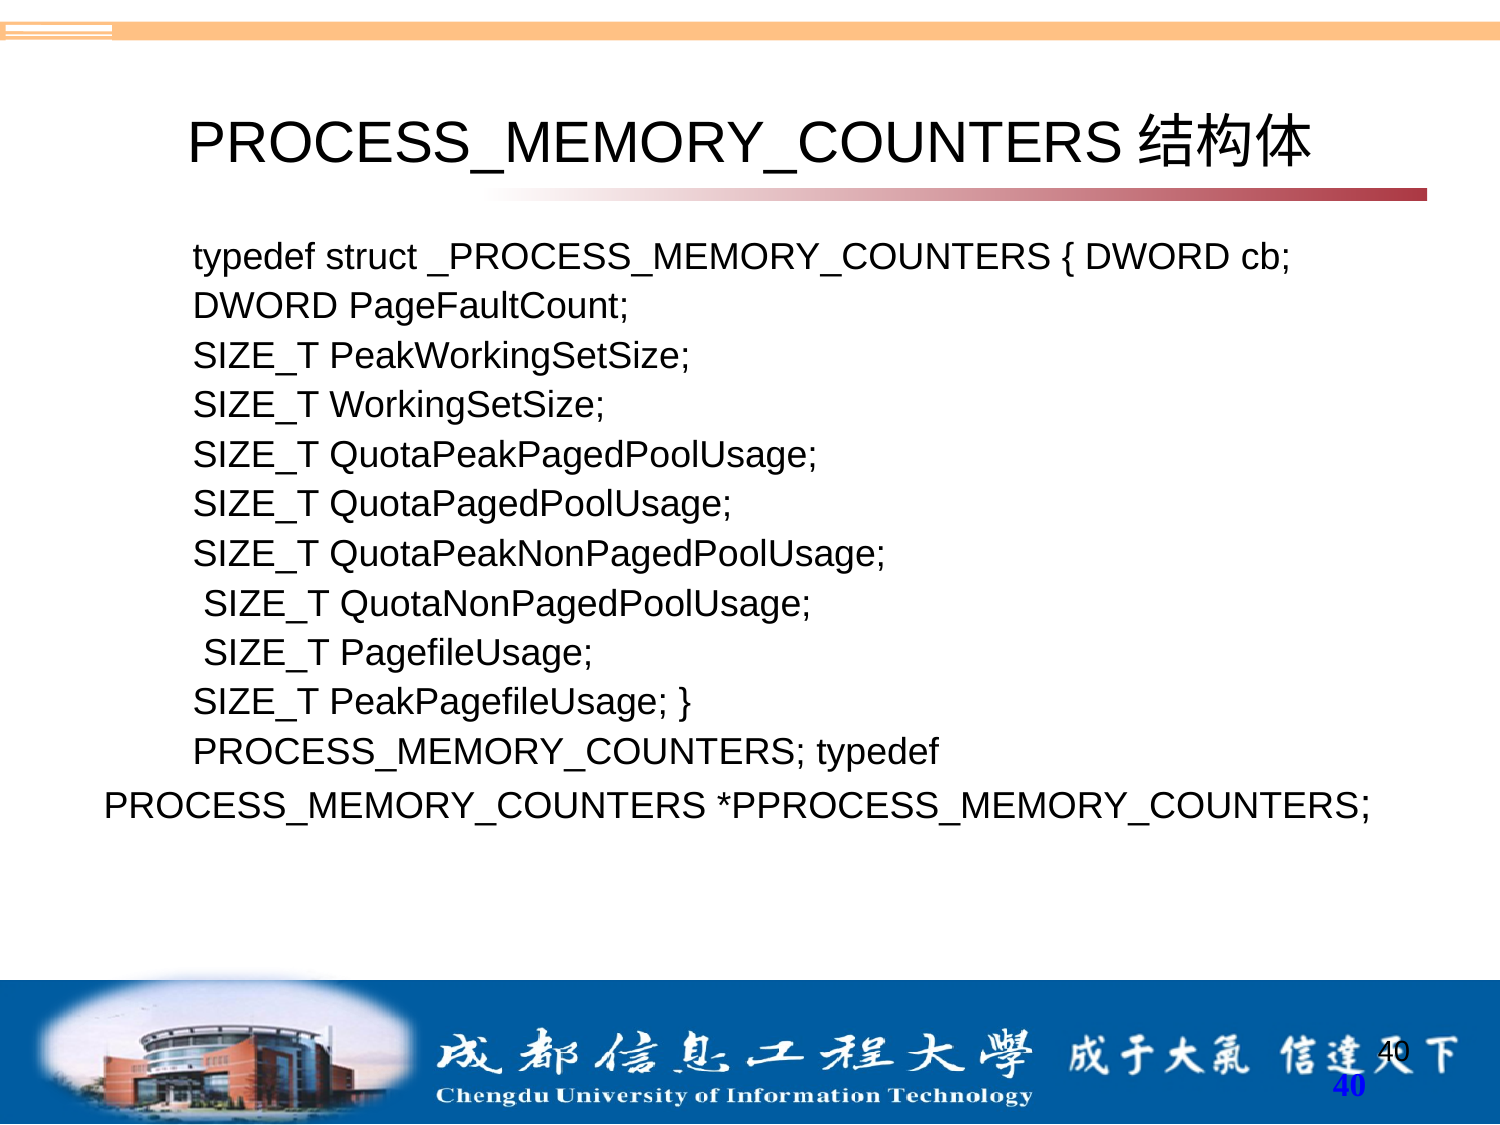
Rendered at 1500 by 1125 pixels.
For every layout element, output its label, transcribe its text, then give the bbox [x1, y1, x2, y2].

list typedef struct _PROCESS_MEMORY_COUNTERS { DWORD cb; DWORD PageFaultCount; SIZE_T PeakWorkingSetSize; SIZE_T WorkingSetSize; SIZE_T QuotaPeakPagedPoolUsage; SIZE_T QuotaPagedPoolUsage; SIZE_T QuotaPeakNonPagedPoolUsage; SIZE_T QuotaNonPagedPoolUsage; SIZE_T PagefileUsage; SIZE_T PeakPagefileUsage; } PROCESS_MEMORY_COUNTERS; typedef PROCESS_MEMORY_COUNTERS *PPROCESS_MEMORY_COUNTERS; [88, 220, 1439, 963]
title PROCESS_MEMORY_COUNTERS结构体 [75, 45, 1425, 233]
picture [0, 957, 1500, 1125]
